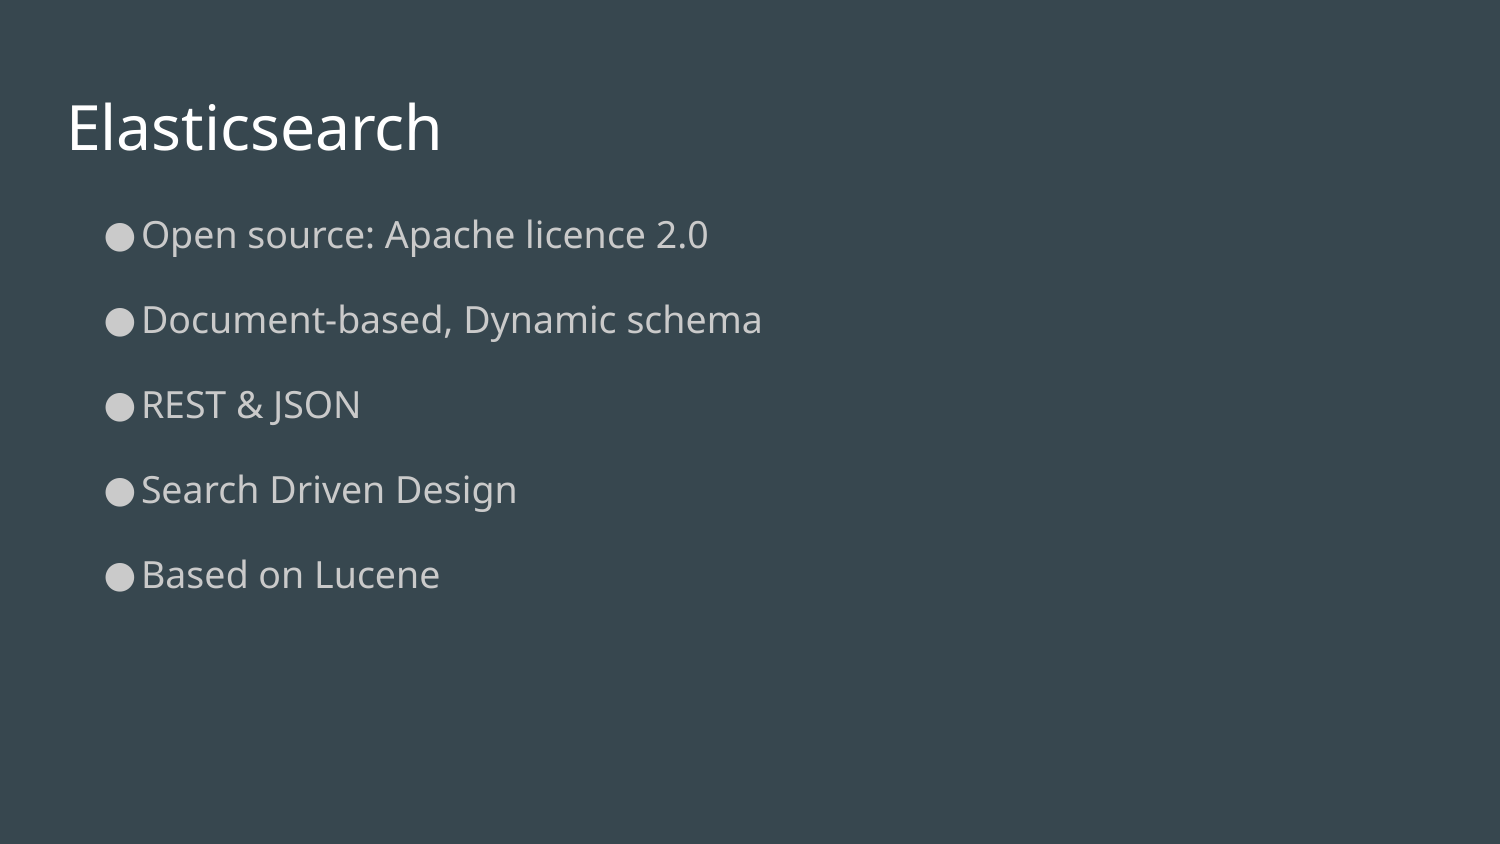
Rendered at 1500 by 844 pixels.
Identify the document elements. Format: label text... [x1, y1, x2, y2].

list Open source: Apache licence 2.0 Document-based, Dynamic schema REST & JSON Search Driven Design Based on Lucene [51, 189, 1449, 750]
title Elasticsearch [51, 72, 1449, 167]
